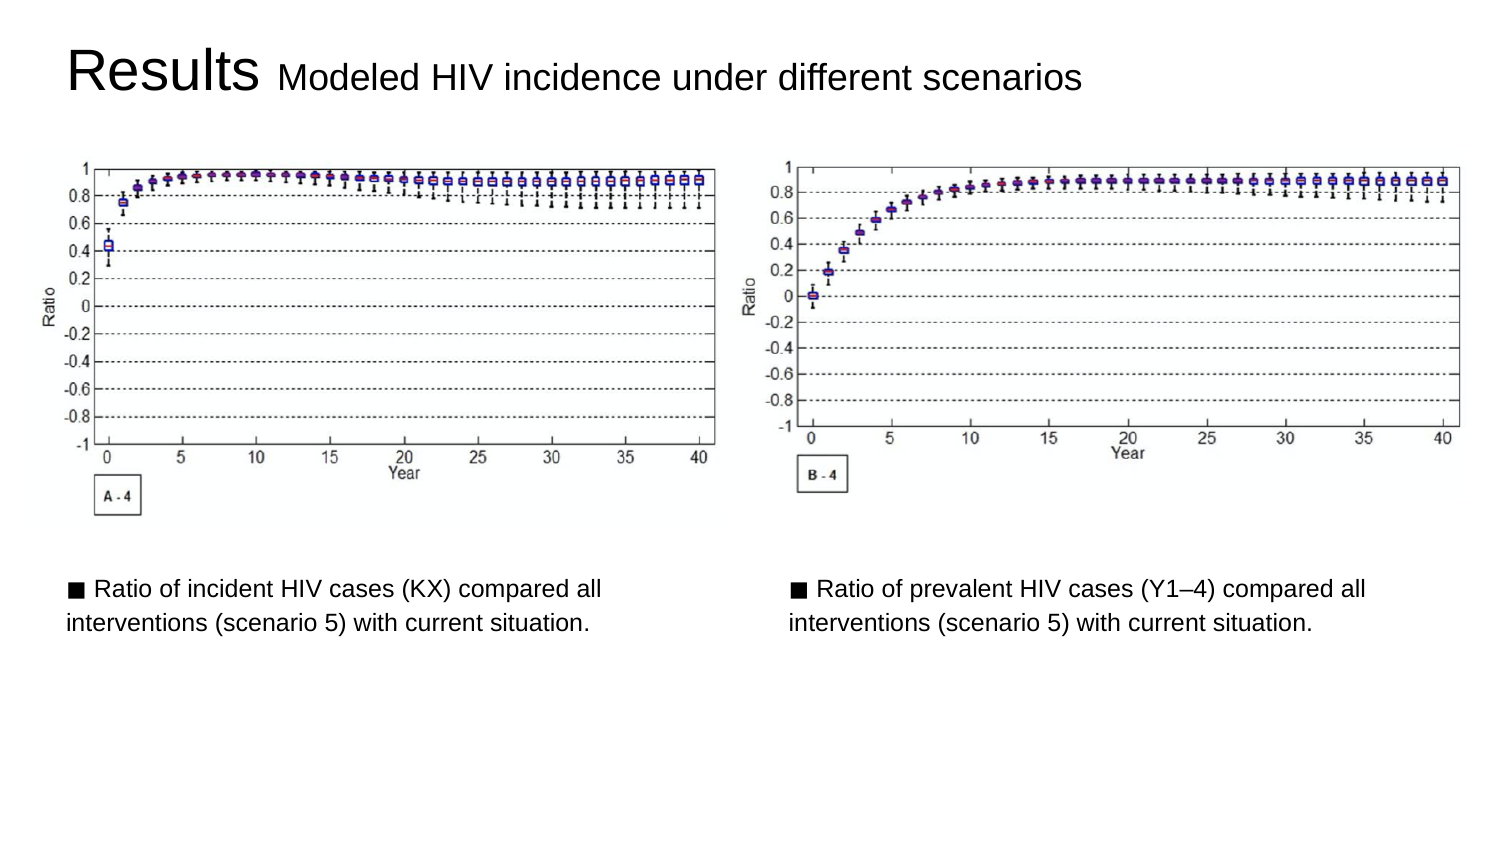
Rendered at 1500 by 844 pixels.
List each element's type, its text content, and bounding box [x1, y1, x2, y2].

title Results Modeled HIV incidence under different scenarios [51, 16, 1449, 111]
list ◼️ Ratio of incident HIV cases (KX) compared all interventions (scenario 5) with current situation. [51, 553, 750, 702]
list ◼️ Ratio of prevalent HIV cases (Y1–4) compared all interventions (scenario 5) with current situation. [773, 553, 1473, 702]
picture [24, 149, 1500, 529]
